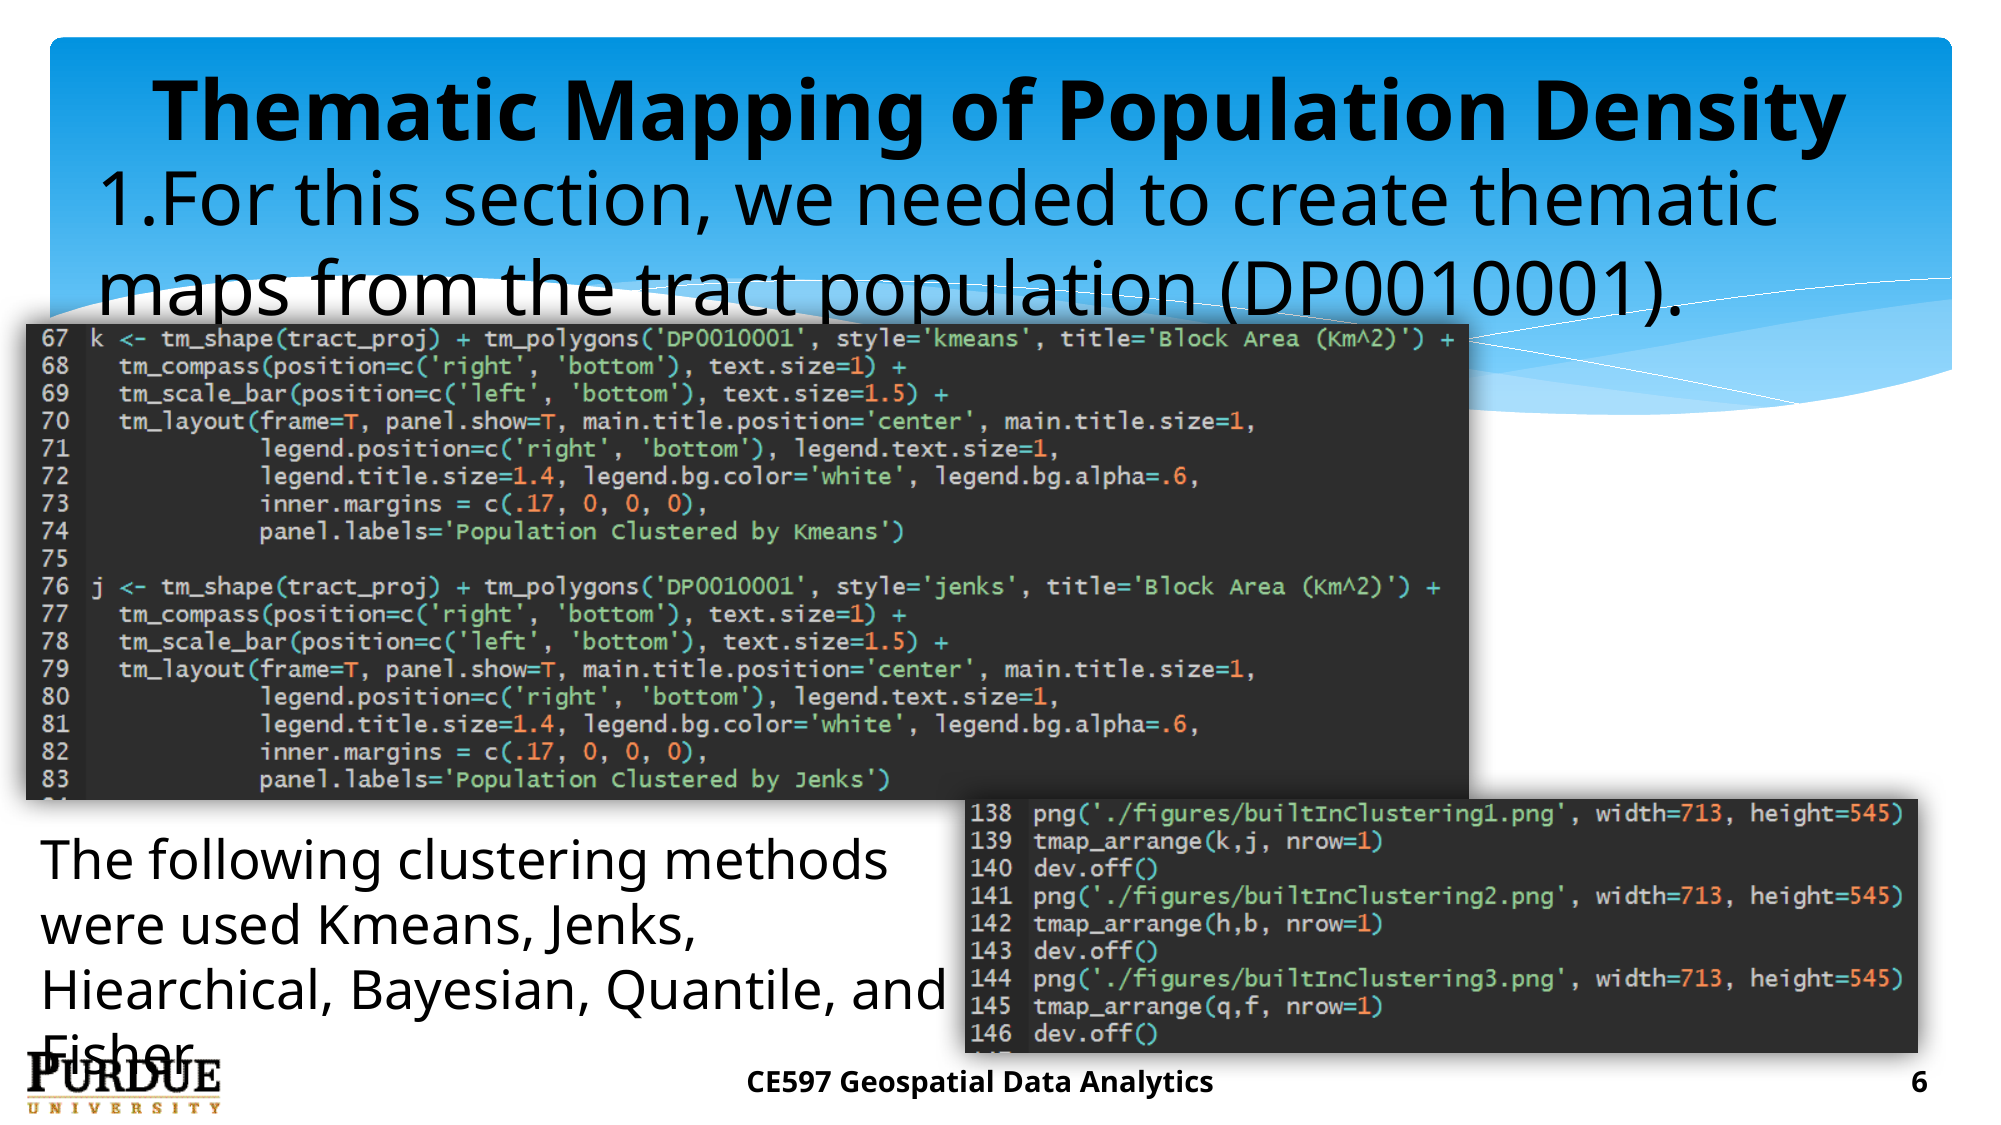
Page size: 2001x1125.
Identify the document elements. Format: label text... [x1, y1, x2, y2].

text_box The following clustering methods were used Kmeans, Jenks, Hiearchical, Bayesian, Quantile, and Fisher [26, 818, 979, 1093]
picture [22, 1047, 229, 1116]
list For this section, we needed to create thematic maps from the tract population (DP0010001). [81, 143, 1918, 780]
picture [25, 323, 1919, 1054]
title Thematic Mapping of Population Density [99, 36, 1900, 179]
